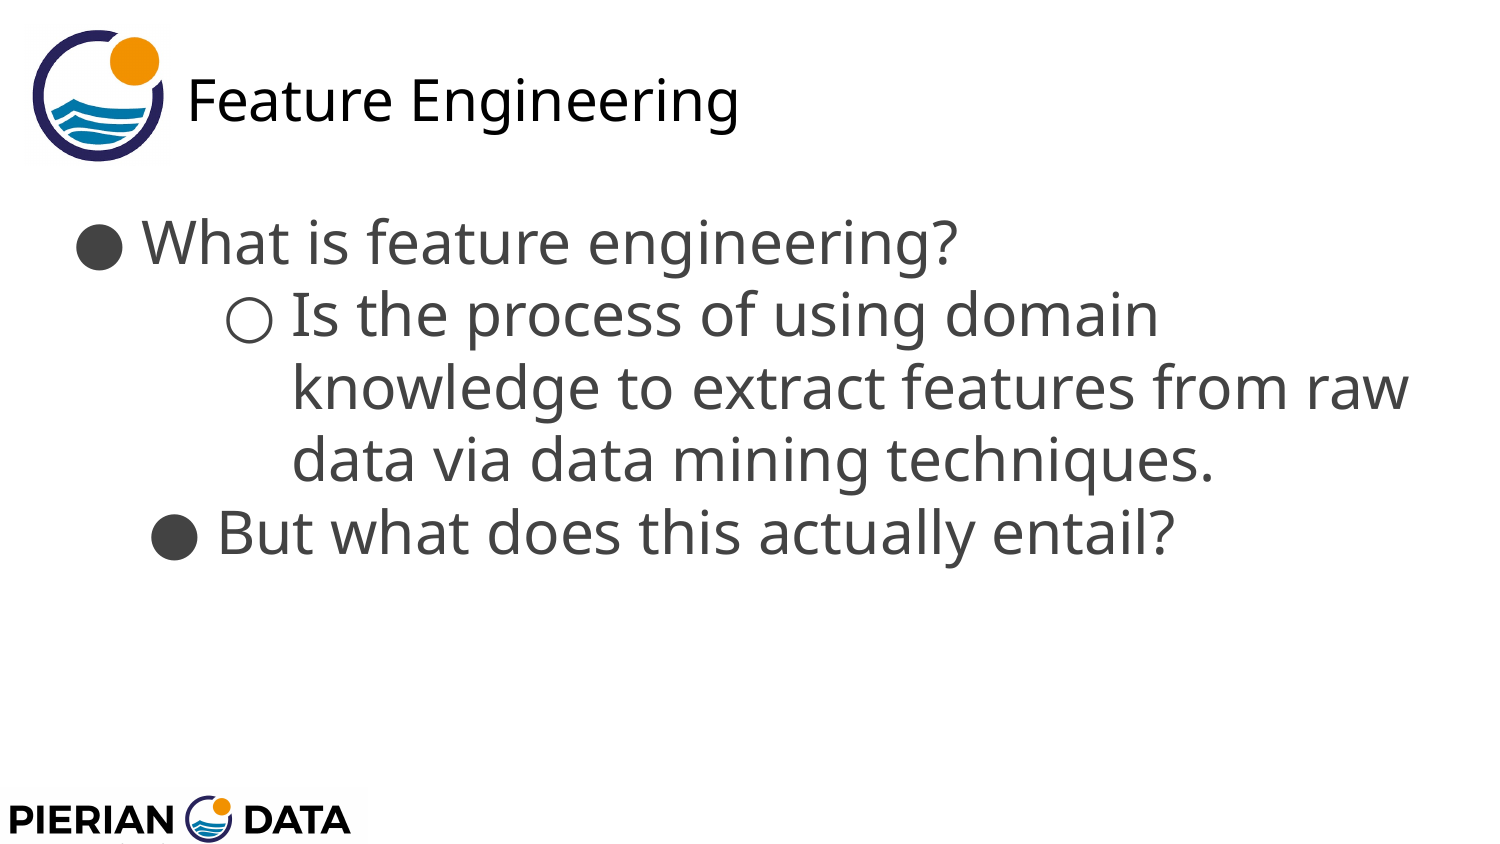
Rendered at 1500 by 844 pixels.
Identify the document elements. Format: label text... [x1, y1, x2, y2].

picture [0, 787, 368, 844]
list What is feature engineering? Is the process of using domain knowledge to extract features from raw data via data mining techniques. But what does this actually entail? [51, 189, 1476, 750]
title Feature Engineering [176, 48, 1449, 143]
picture [24, 24, 172, 167]
